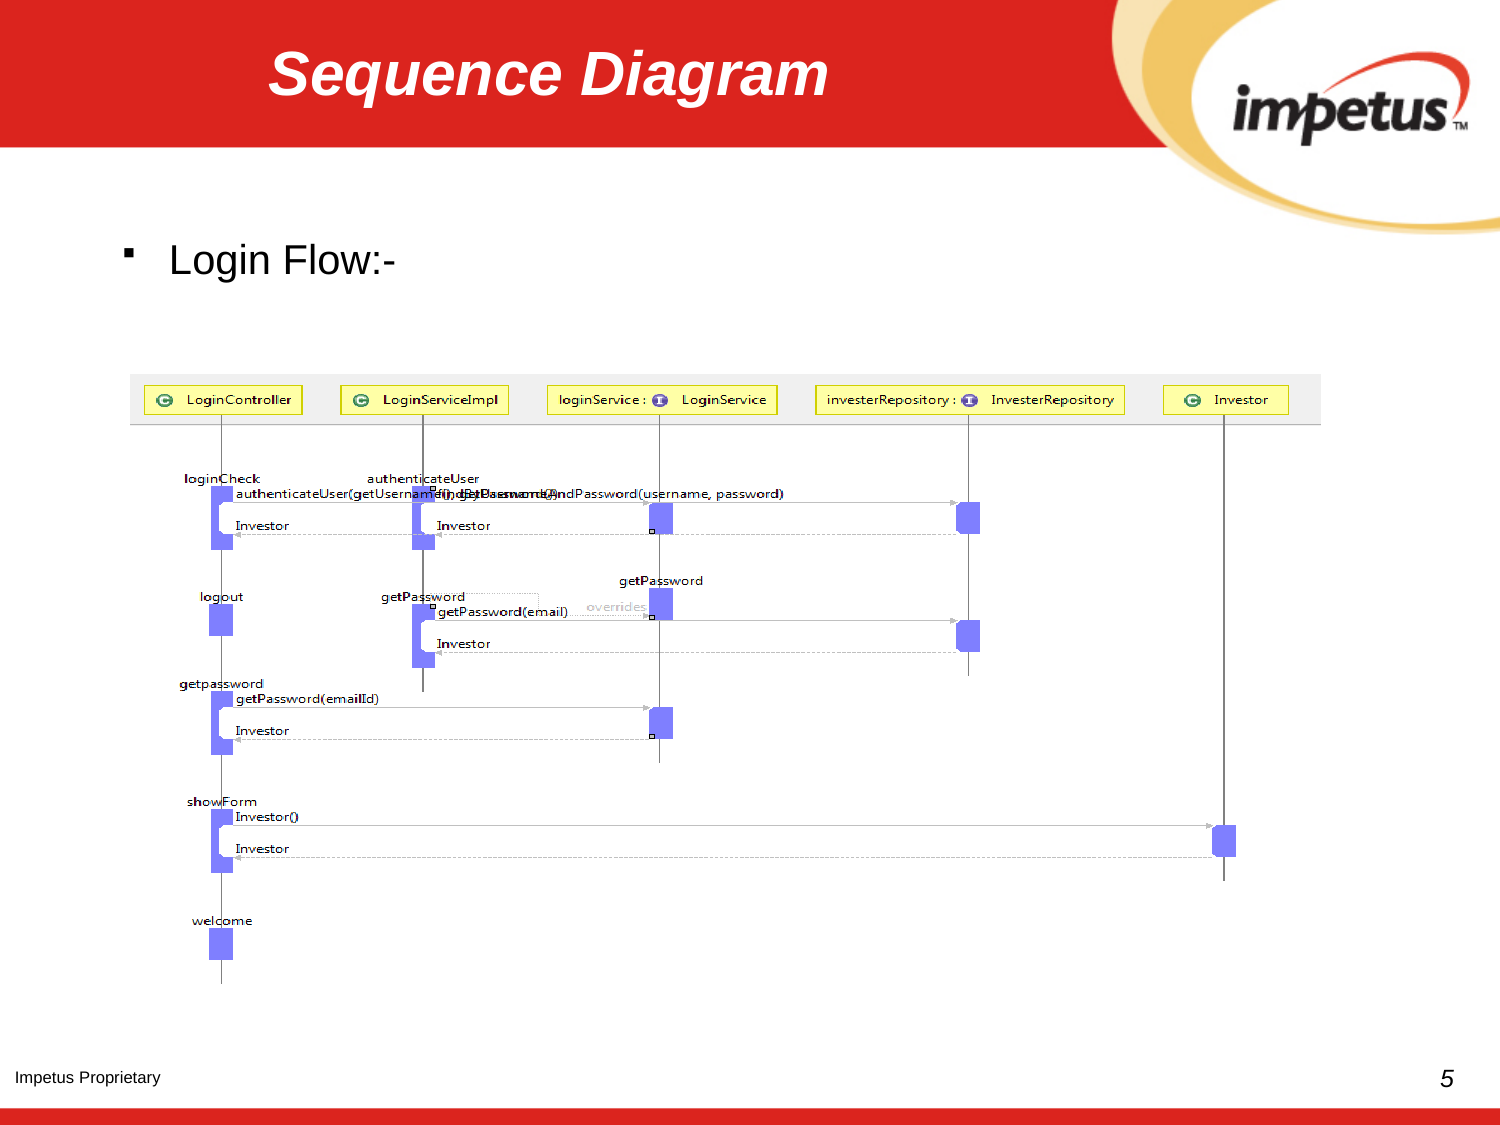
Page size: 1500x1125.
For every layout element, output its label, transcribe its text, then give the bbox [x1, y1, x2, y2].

title Sequence Diagram [0, 12, 1101, 138]
footer Impetus Proprietary [0, 1059, 475, 1125]
slide_number 5 [1424, 1054, 1500, 1118]
list Login Flow:- [87, 224, 1353, 1013]
picture [0, 0, 1500, 1125]
